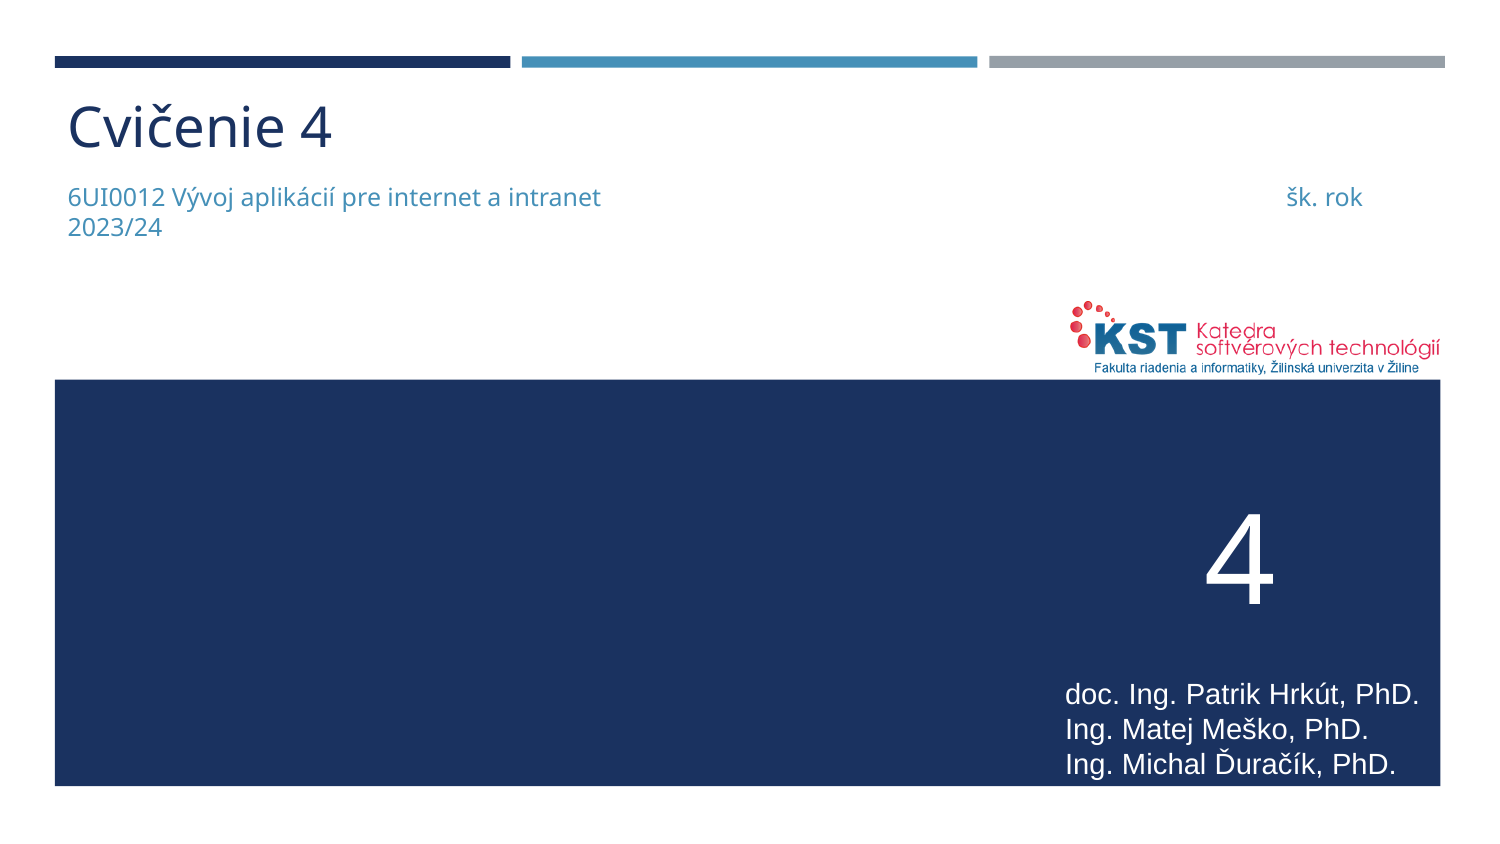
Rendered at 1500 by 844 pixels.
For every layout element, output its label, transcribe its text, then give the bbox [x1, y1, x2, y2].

picture [1069, 301, 1440, 375]
text_box 6UI0012 Vývoj aplikácií pre internet a intranet šk. rok 2023/24 [56, 170, 1440, 224]
text_box Cvičenie 4 [56, 90, 1410, 170]
text_box 4 [1138, 435, 1343, 625]
text_box doc. Ing. Patrik Hrkút, PhD. Ing. Matej Meško, PhD. Ing. Michal Ďuračík, PhD. [1050, 625, 1440, 780]
